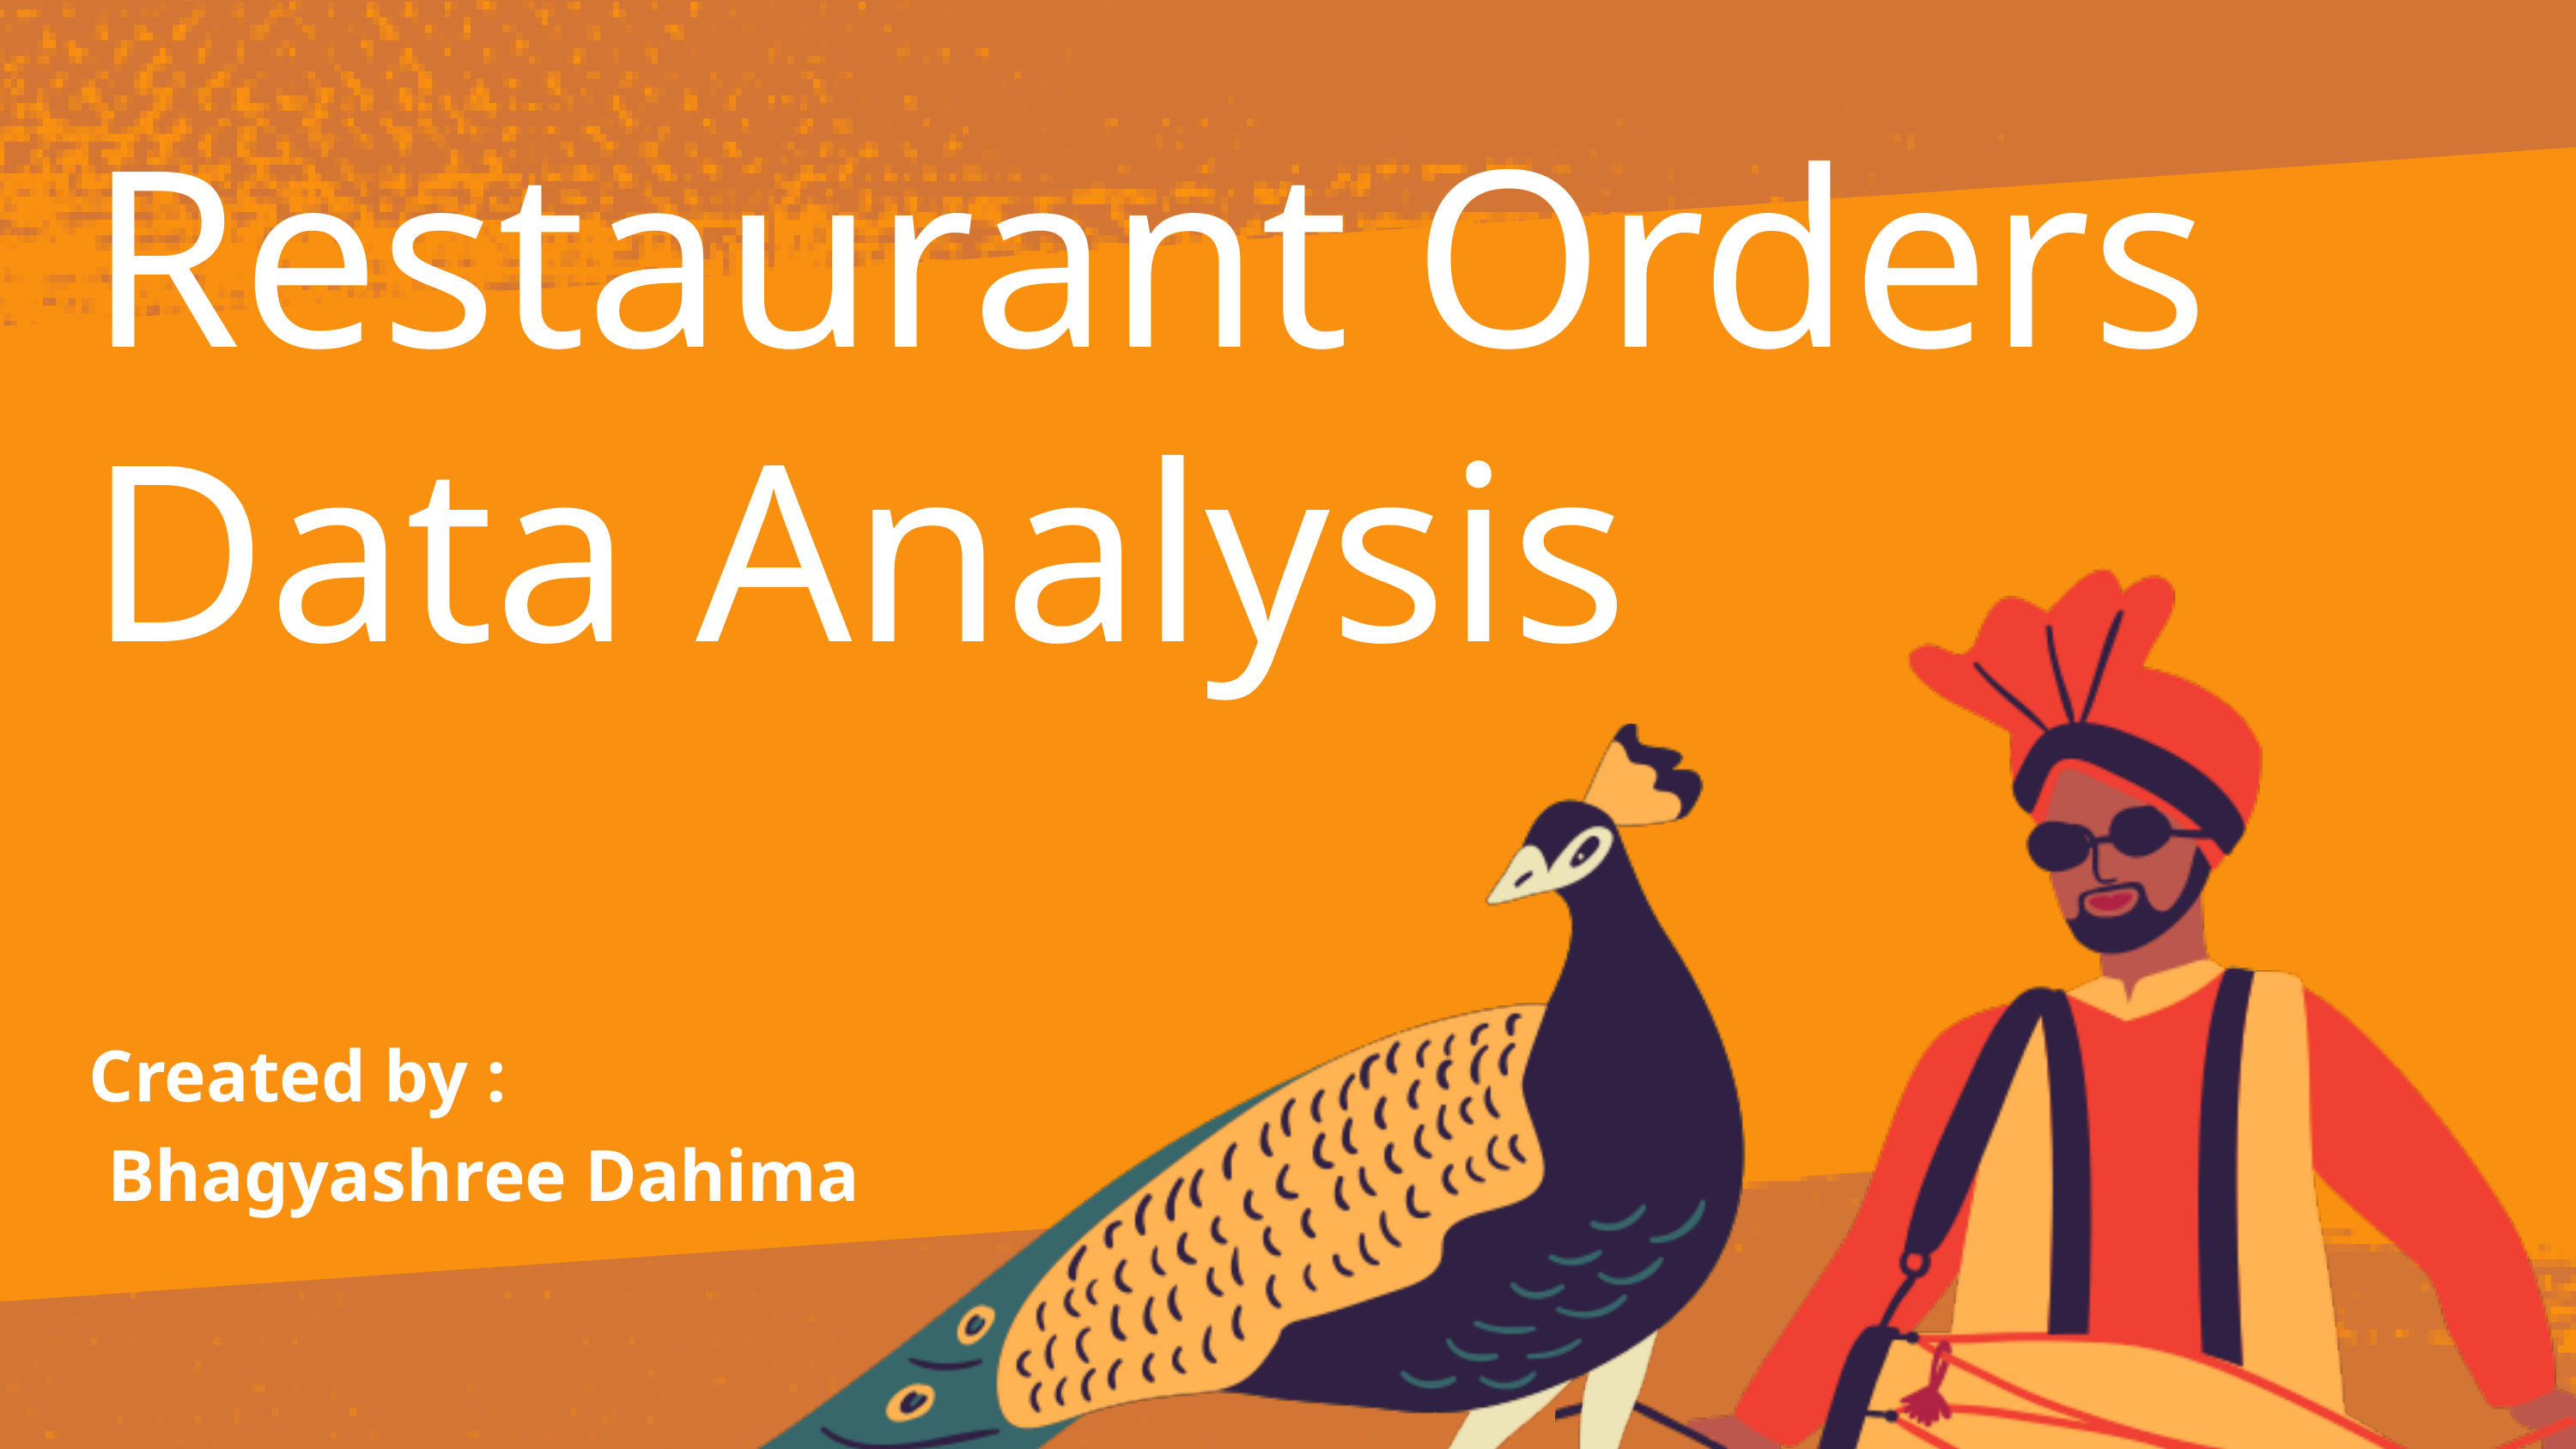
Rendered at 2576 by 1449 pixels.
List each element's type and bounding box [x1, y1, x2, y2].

text_box [0, 0, 2576, 1449]
